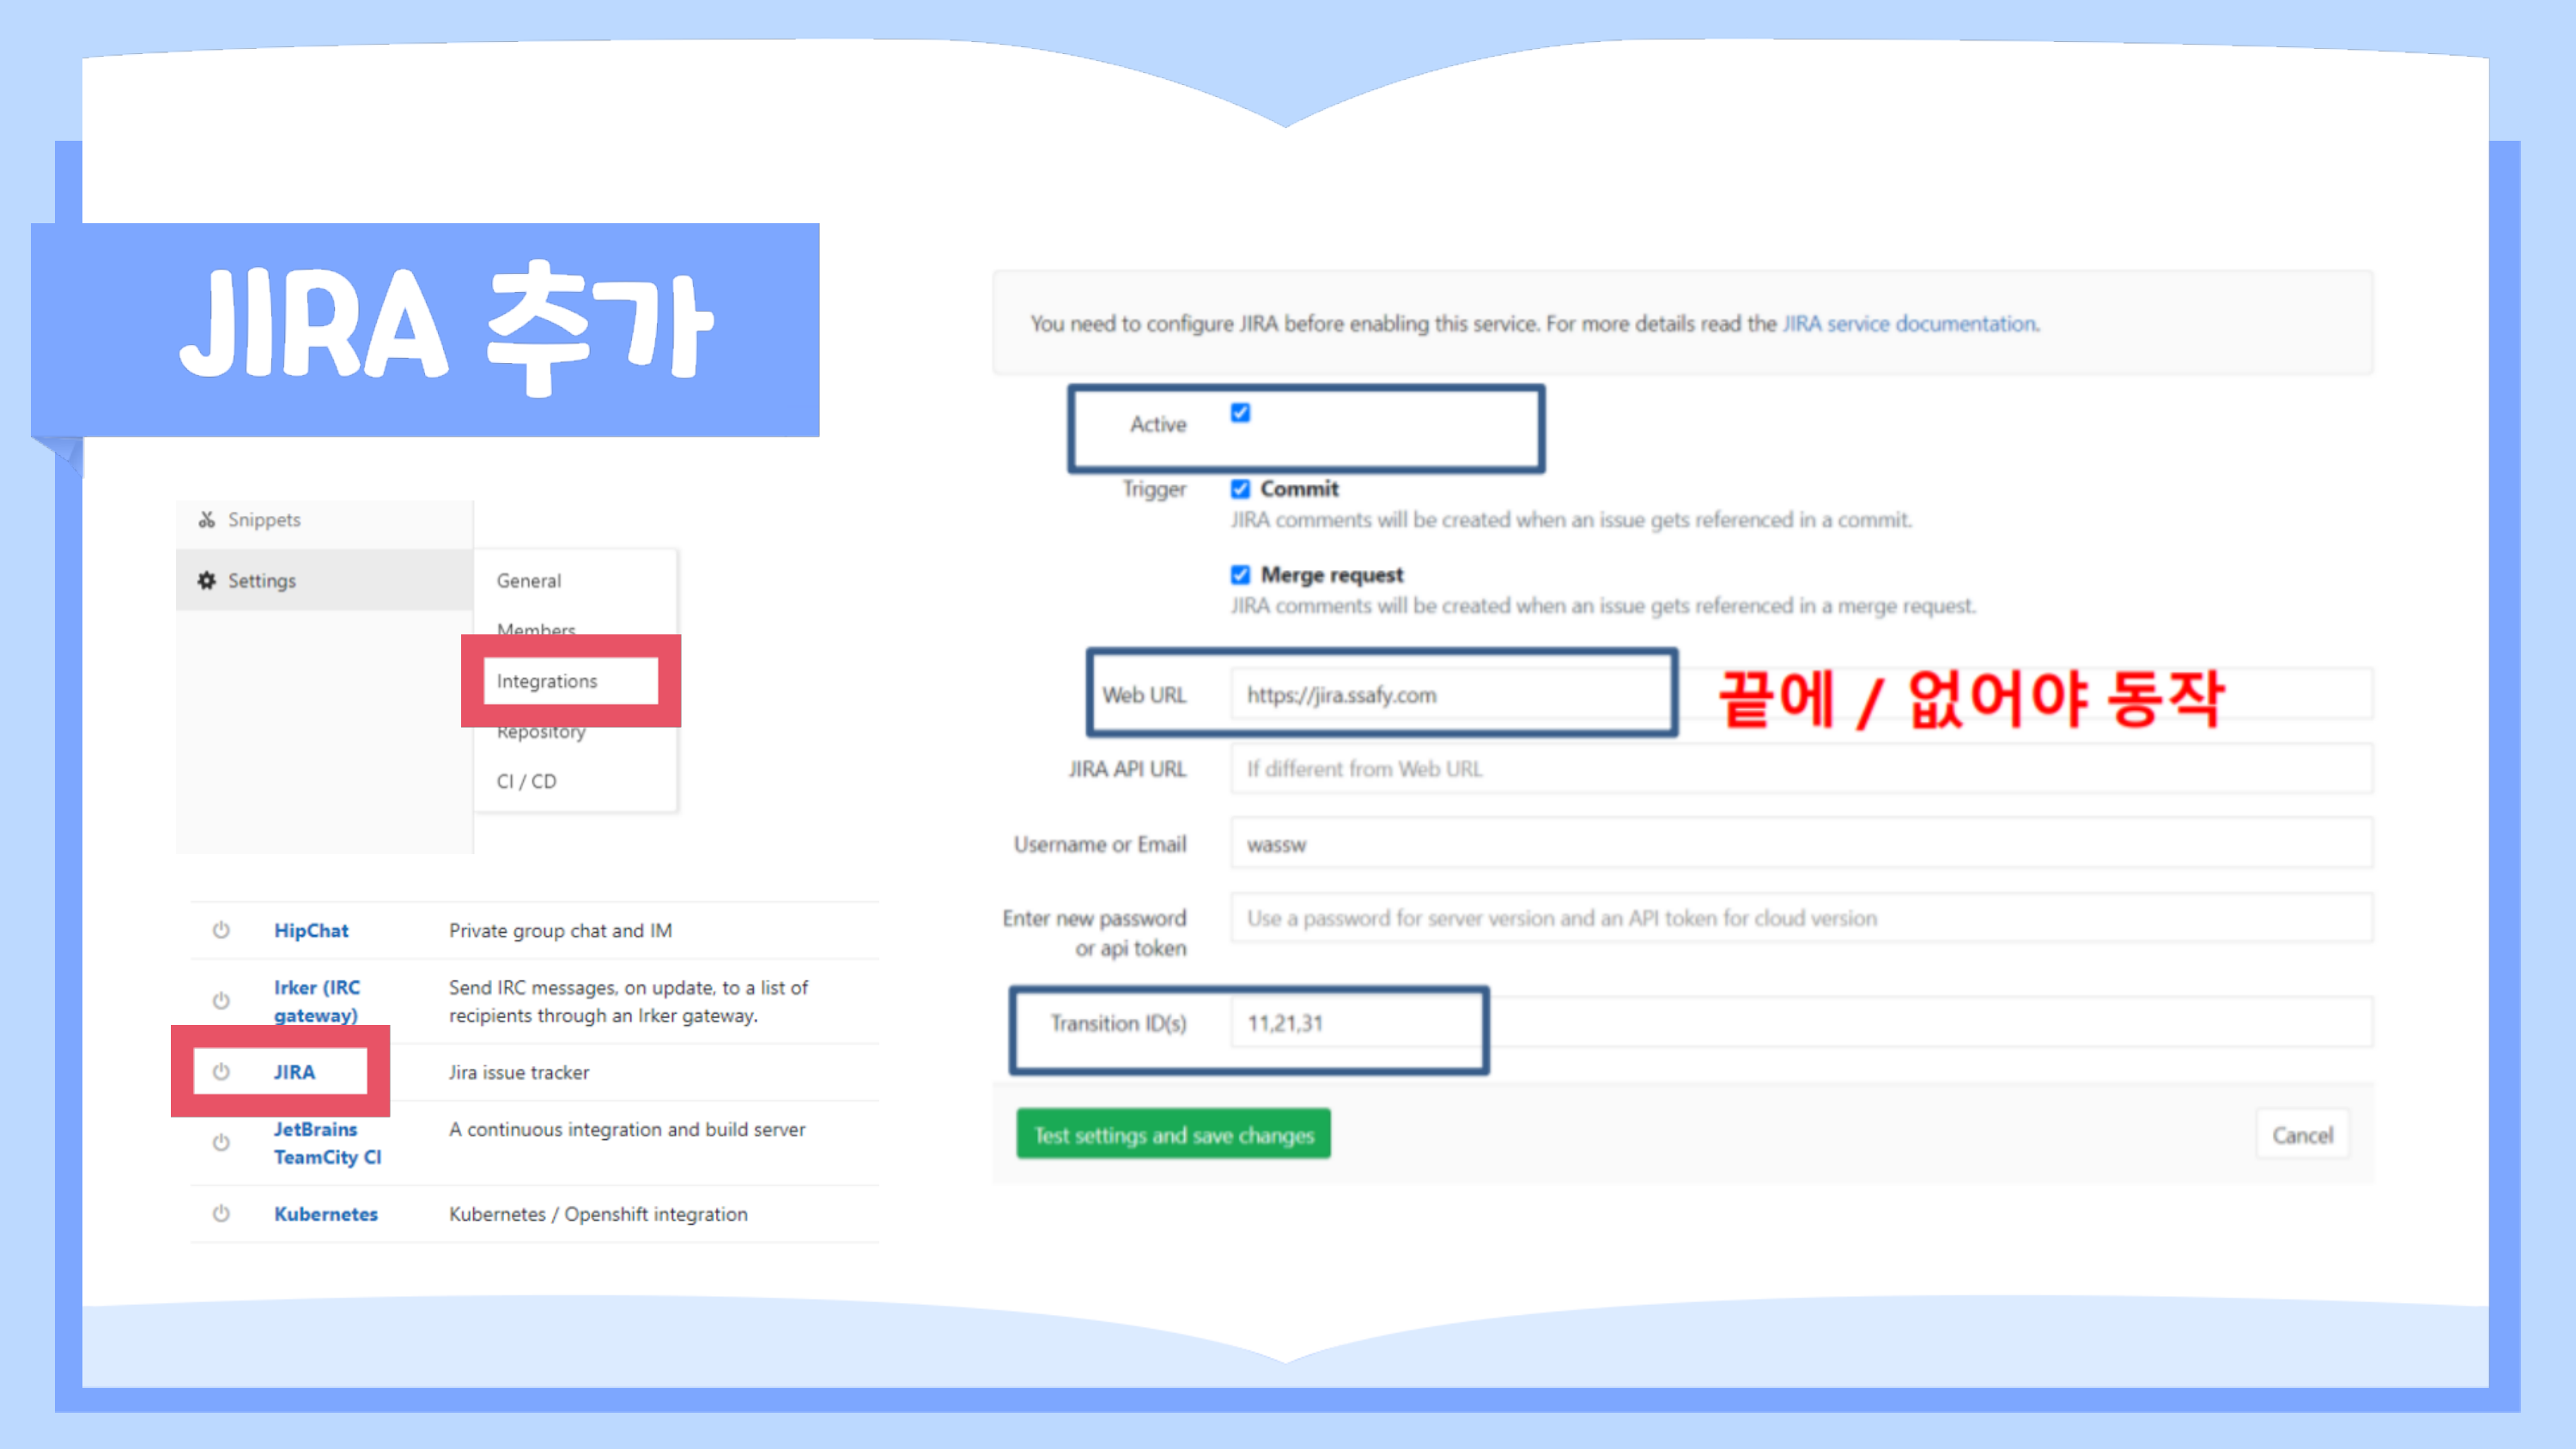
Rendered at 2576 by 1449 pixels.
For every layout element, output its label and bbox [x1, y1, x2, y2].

text_box [31, 222, 821, 480]
text_box [55, 141, 2521, 1413]
text_box [963, 248, 2421, 1256]
picture [156, 226, 780, 471]
text_box [82, 26, 2493, 1388]
text_box [176, 500, 775, 855]
text_box [179, 894, 880, 1249]
text_box [461, 634, 683, 729]
text_box [170, 1024, 392, 1119]
